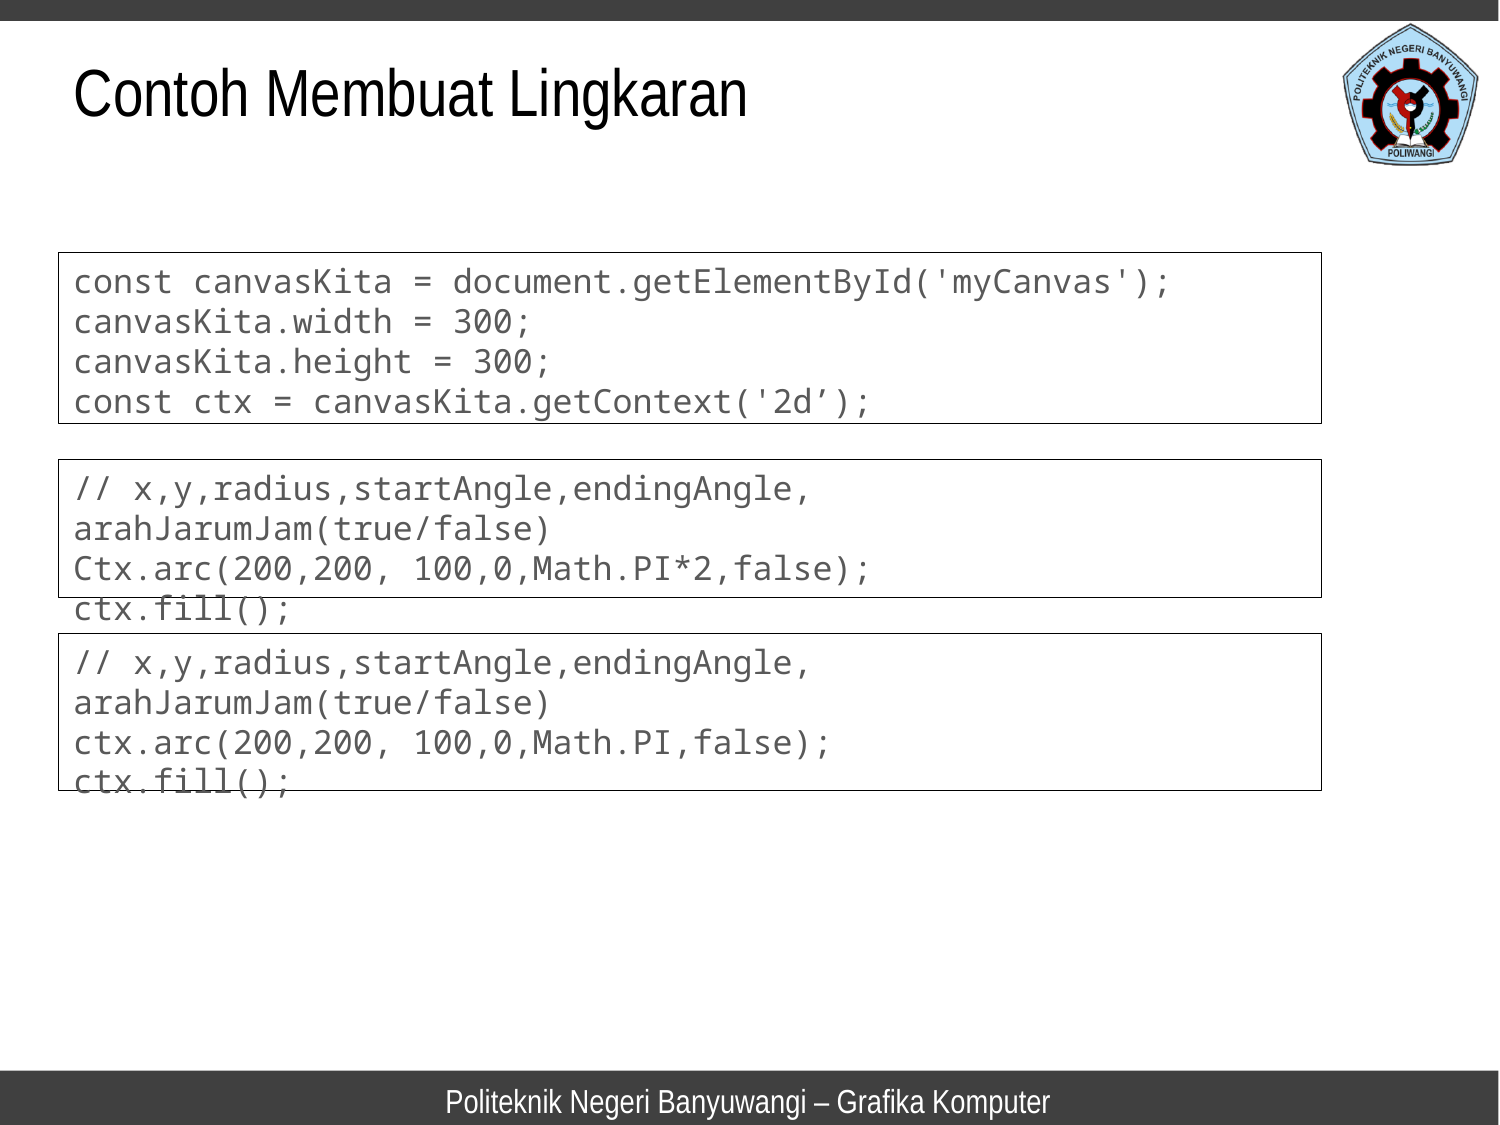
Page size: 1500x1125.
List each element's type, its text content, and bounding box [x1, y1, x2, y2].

text_box Contoh Membuat Lingkaran [58, 29, 1286, 161]
text_box // x,y,radius,startAngle,endingAngle, arahJarumJam(true/false) Ctx.arc(200,200, 100,0,Math.PI*2,false); ctx.fill(); [58, 459, 1322, 598]
text_box Politeknik Negeri Banyuwangi – Grafika Komputer [58, 1070, 1439, 1125]
text_box // x,y,radius,startAngle,endingAngle, arahJarumJam(true/false) ctx.arc(200,200, 100,0,Math.PI,false); ctx.fill(); [58, 633, 1322, 791]
text_box const canvasKita = document.getElementById('myCanvas'); canvasKita.width = 300; canvasKita.height = 300; const ctx = canvasKita.getContext('2d’); [58, 252, 1322, 424]
picture [1338, 20, 1482, 170]
